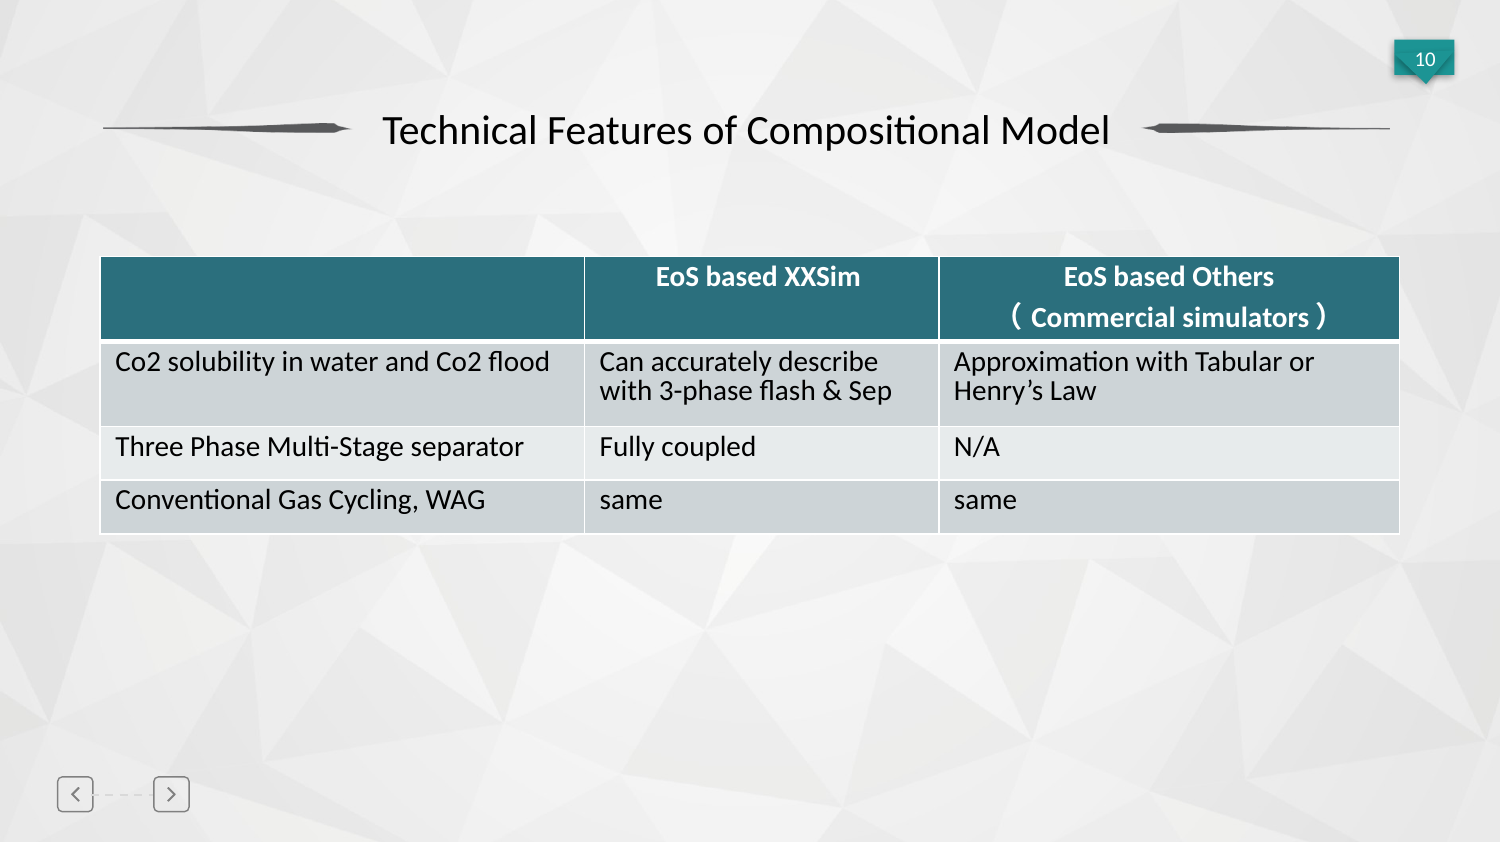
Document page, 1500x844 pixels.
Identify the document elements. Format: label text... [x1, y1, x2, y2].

table_header [101, 257, 584, 339]
table_cell Can accurately describe with 3-phase flash & Sep [585, 344, 938, 426]
table_cell Fully coupled [585, 427, 938, 479]
table_cell Co2 solubility in water and Co2 flood [101, 344, 584, 426]
table_cell same [585, 481, 938, 533]
table_cell Approximation with Tabular or Henry’s Law [940, 344, 1399, 426]
table_header EoS based XXSim [585, 257, 938, 339]
table_cell N/A [940, 427, 1399, 479]
table_header EoS based Others （Commercial simulators） [940, 257, 1399, 339]
text_box Technical Features of Compositional Model [364, 102, 1119, 153]
table_cell Three Phase Multi-Stage separator [101, 427, 584, 479]
table_cell same [940, 481, 1399, 533]
table_cell Conventional Gas Cycling, WAG [101, 481, 584, 533]
picture [0, 0, 1500, 842]
